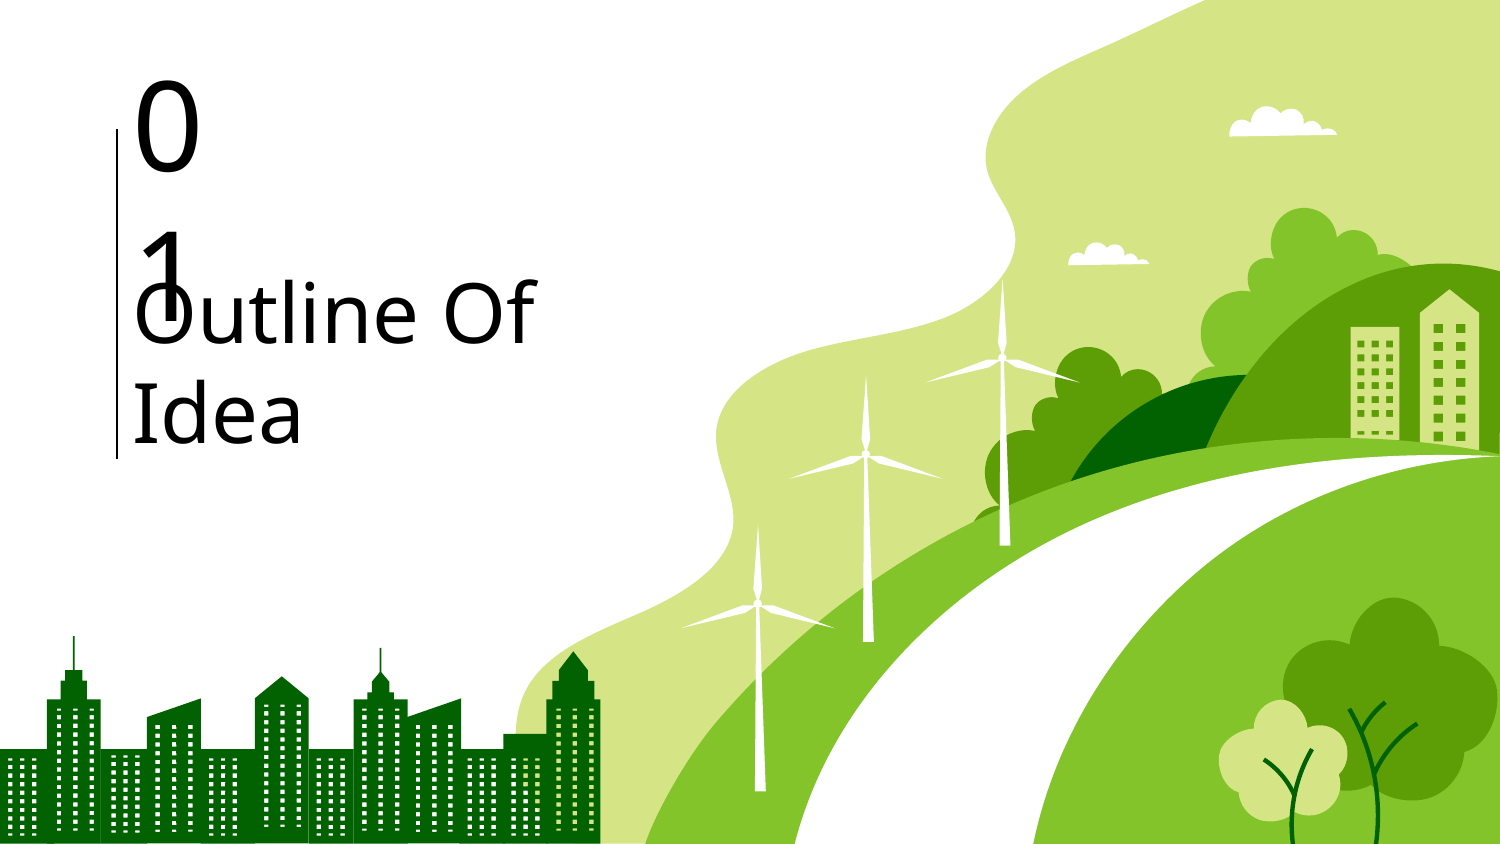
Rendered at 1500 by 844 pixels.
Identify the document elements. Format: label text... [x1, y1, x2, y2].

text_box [0, 635, 601, 844]
title 01 [118, 129, 287, 263]
title Outline Of Idea [120, 262, 639, 459]
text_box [644, 105, 1500, 844]
